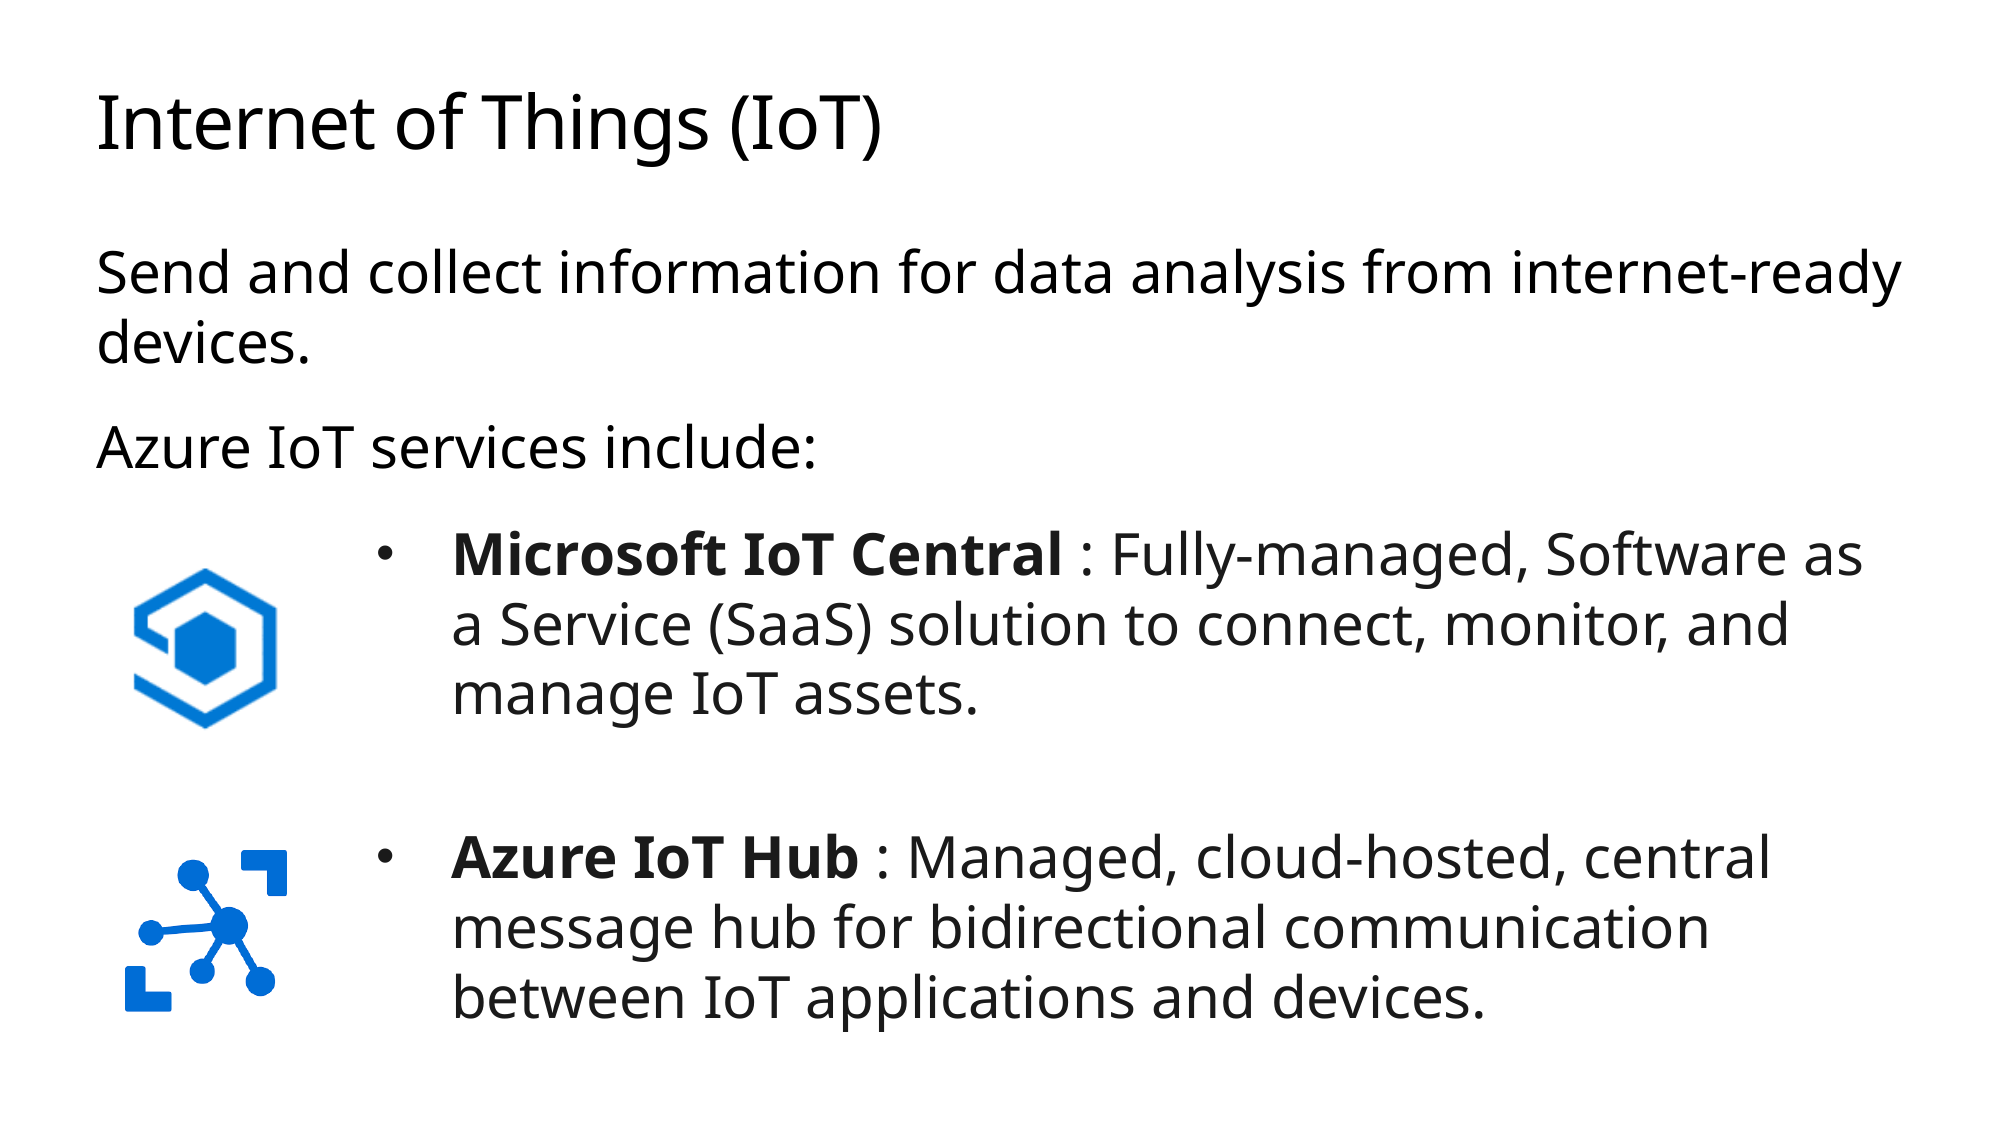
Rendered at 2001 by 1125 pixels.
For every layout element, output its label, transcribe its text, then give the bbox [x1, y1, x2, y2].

picture [113, 556, 298, 744]
picture [124, 850, 287, 1012]
title Internet of Things (IoT) [96, 75, 1904, 166]
list Send and collect information for data analysis from internet-ready devices. Azure IoT services include: [96, 235, 1904, 486]
text_box Microsoft IoT Central : Fully-managed, Software as a Service (SaaS) solution to connect, monitor, and manage IoT assets. Azure IoT Hub : Managed, cloud-hosted, central message hub for bidirectional communication between IoT applications and devices. [376, 516, 1867, 1031]
